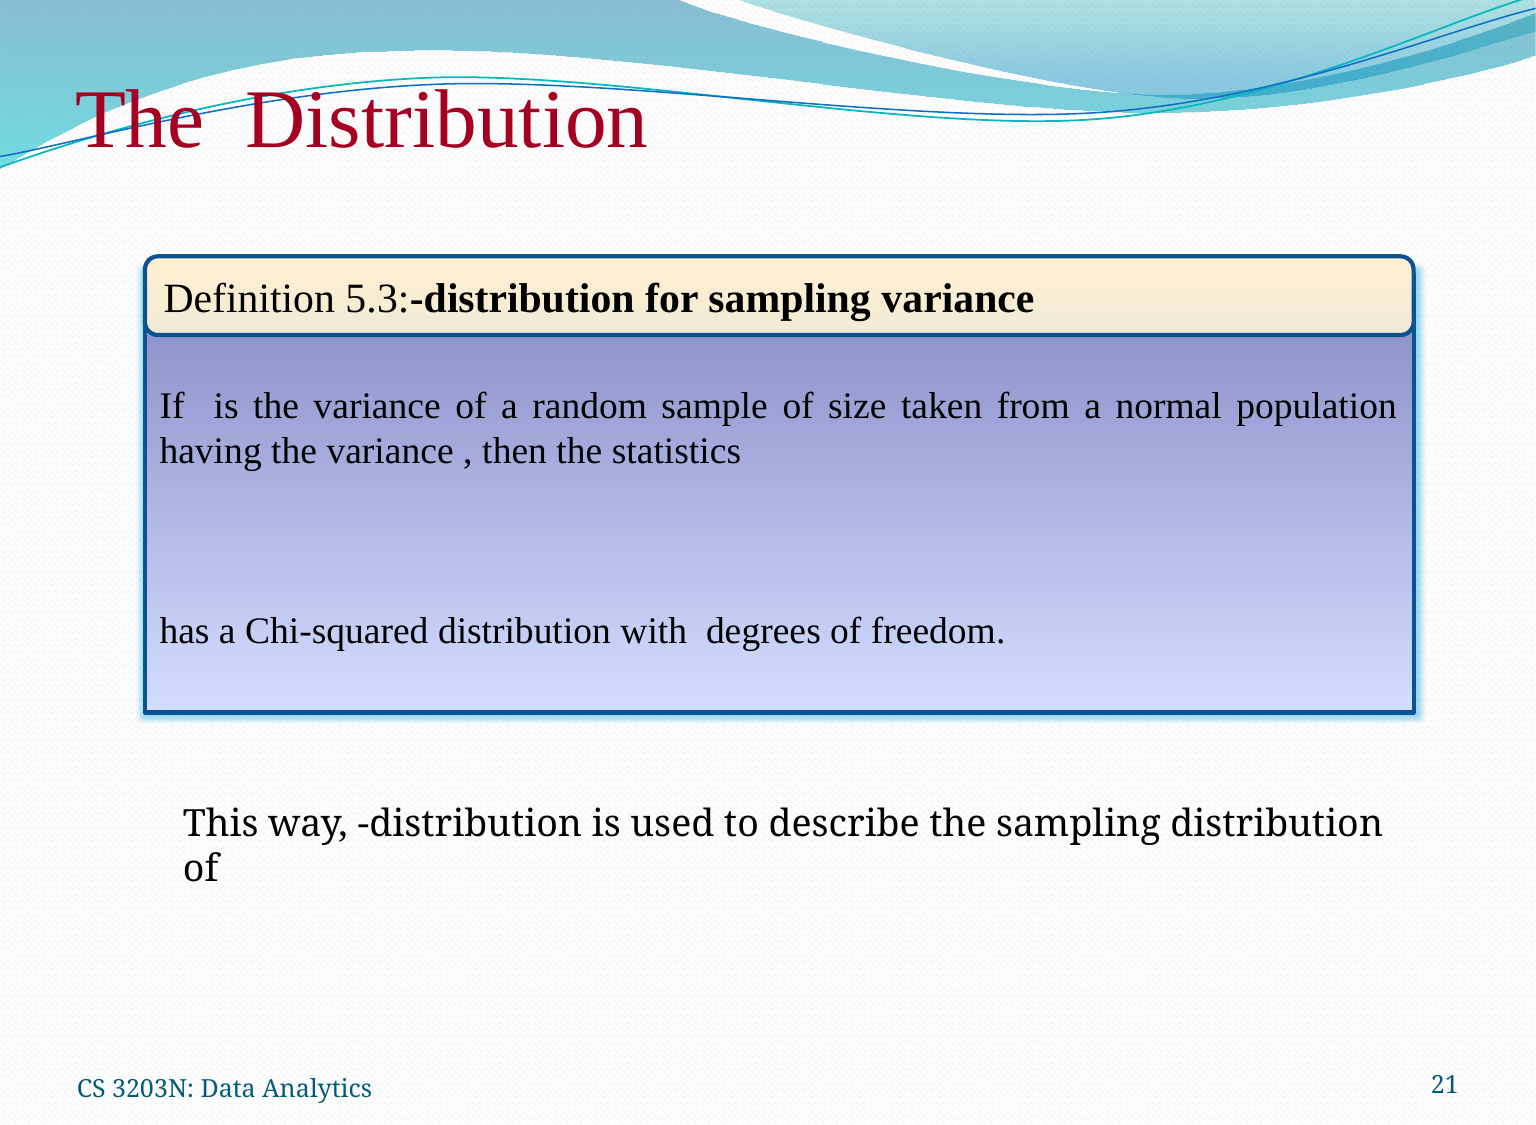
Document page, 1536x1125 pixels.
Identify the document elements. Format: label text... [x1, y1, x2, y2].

slide_number 21 [1330, 1042, 1459, 1103]
slide_number CS 3203N: Data Analytics [76, 1042, 436, 1103]
